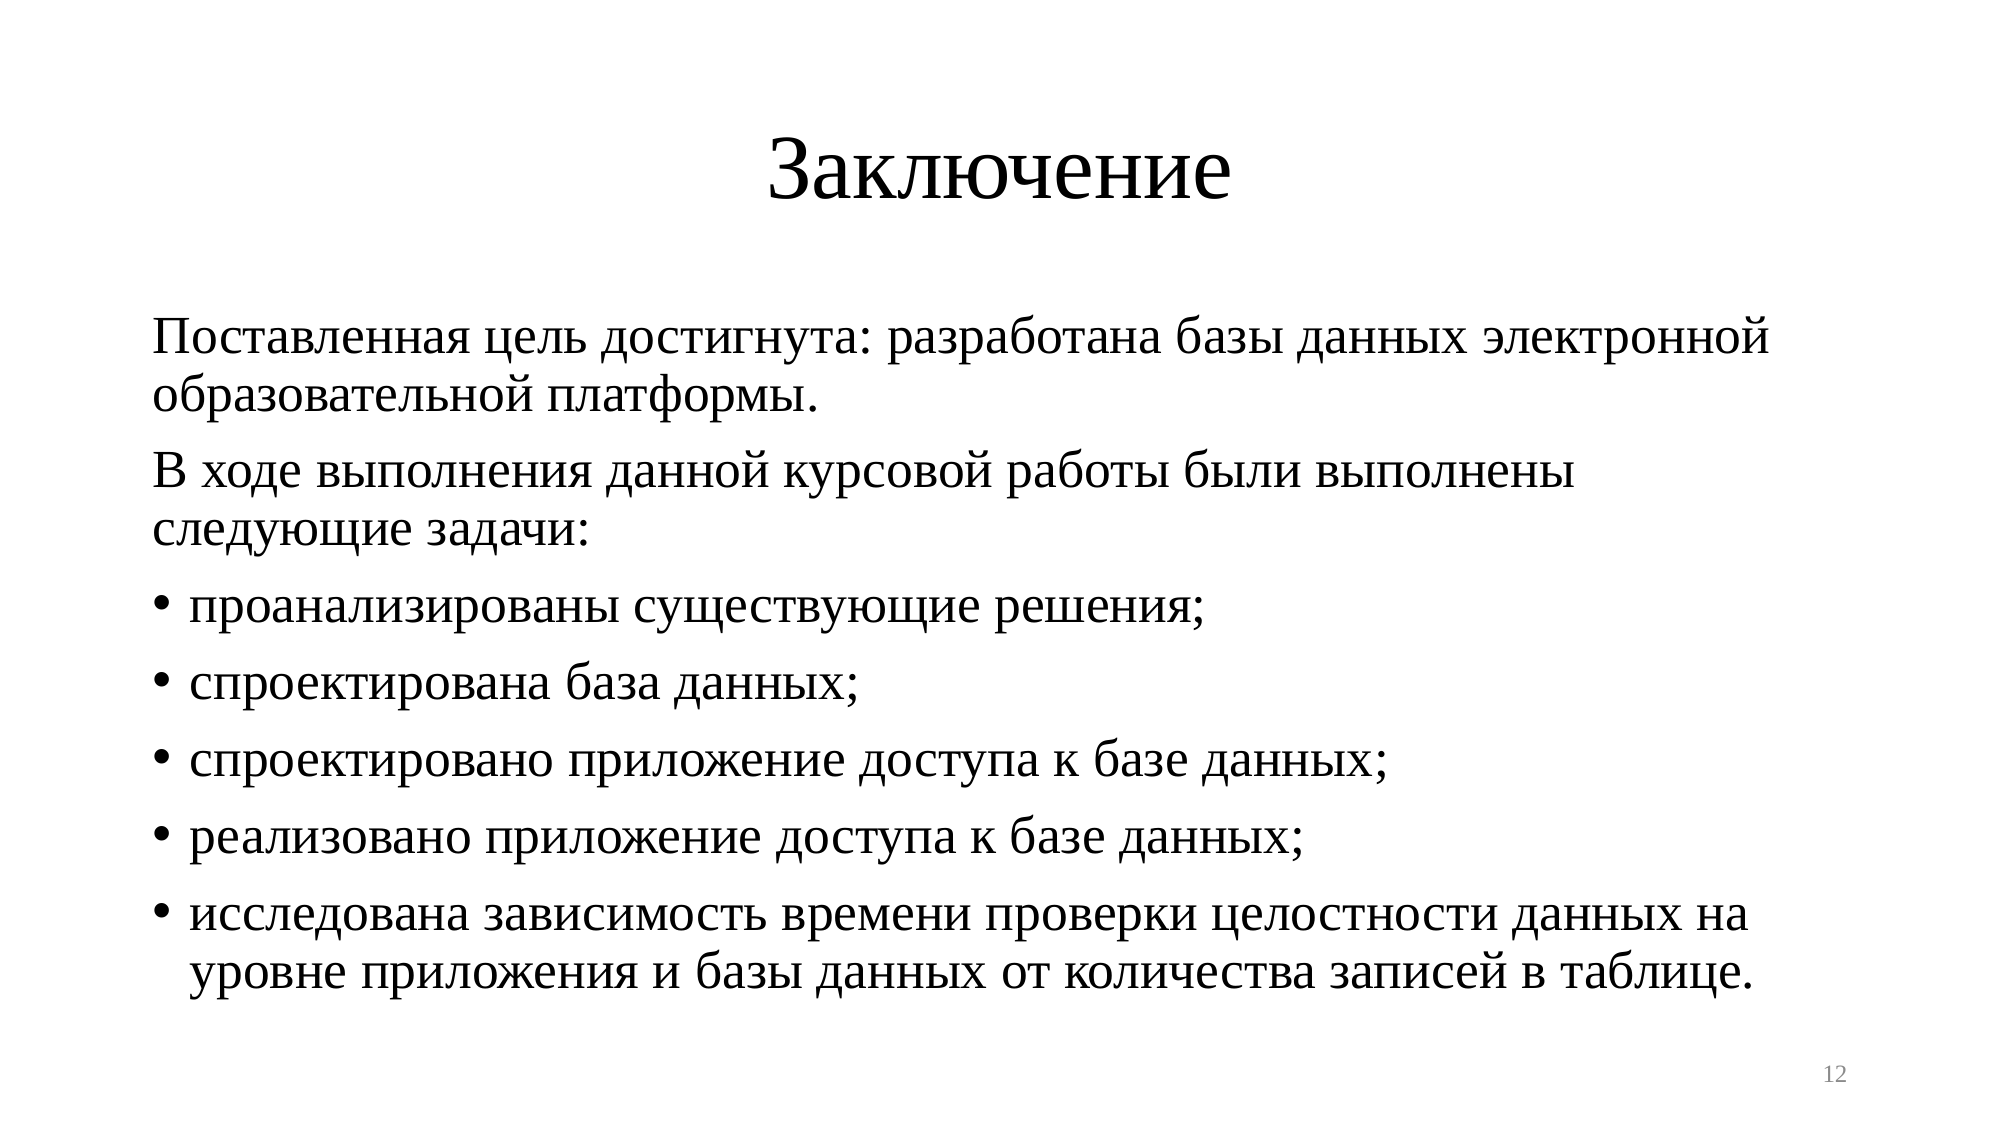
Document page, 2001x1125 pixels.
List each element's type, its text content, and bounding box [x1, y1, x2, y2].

title Заключение [137, 59, 1863, 278]
slide_number 12 [1412, 1042, 1863, 1103]
list Поставленная цель достигнута: разработана базы данных электронной образовательной платформы. В ходе выполнения данной курсовой работы были выполнены следующие задачи: проанализированы существующие решения; спроектирована база данных; спроектировано приложение доступа к базе данных; реализовано приложение доступа к базе данных; исследована зависимость времени проверки целостности данных на уровне приложения и базы данных от количества записей в таблице. [137, 299, 1863, 1014]
